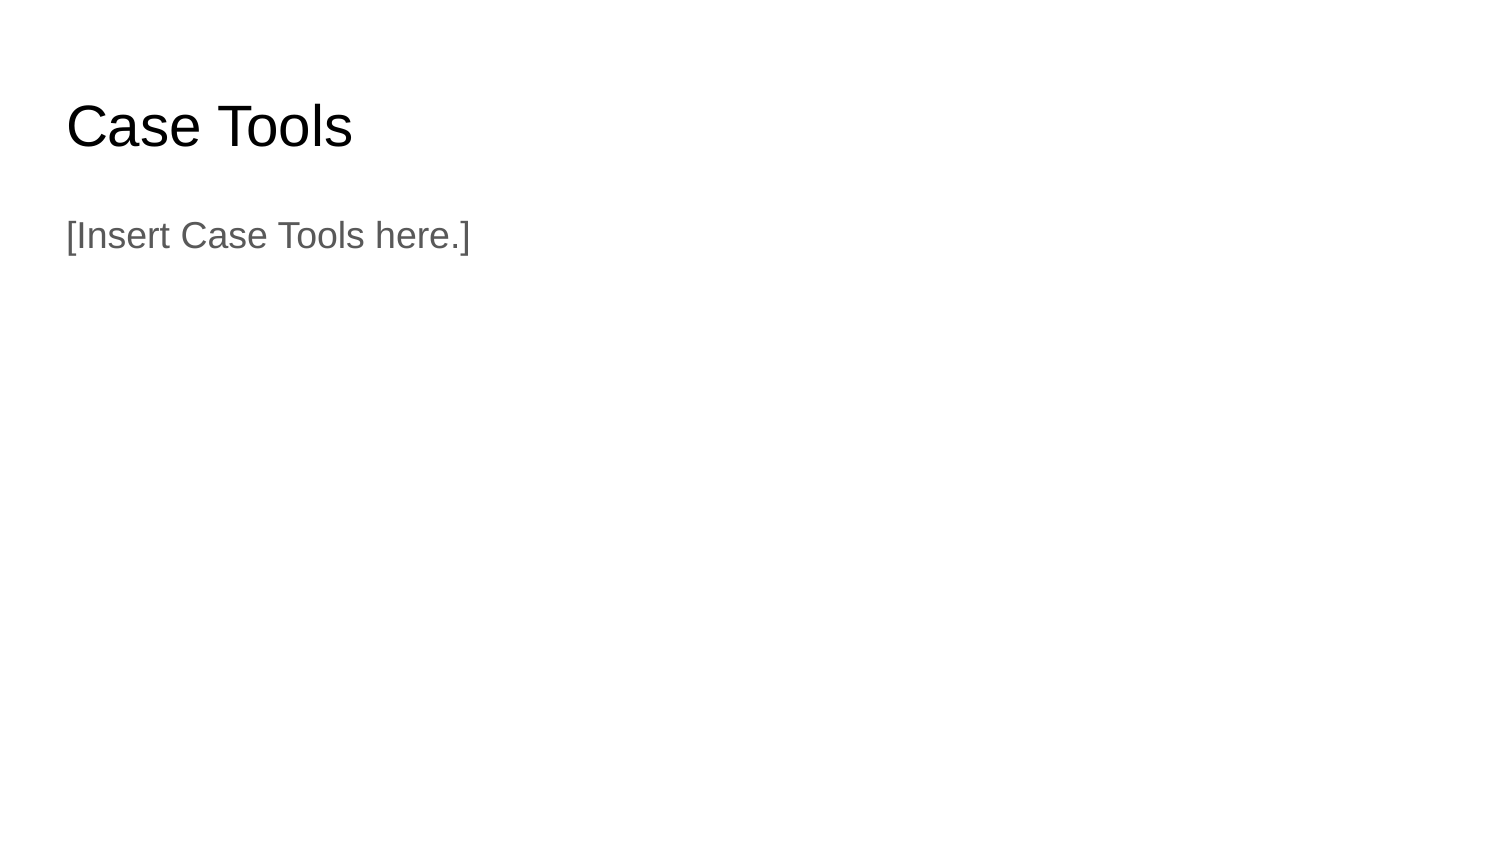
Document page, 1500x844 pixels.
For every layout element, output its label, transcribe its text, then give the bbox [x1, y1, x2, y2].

list [Insert Case Tools here.] [51, 189, 1449, 750]
title Case Tools [51, 72, 1449, 167]
